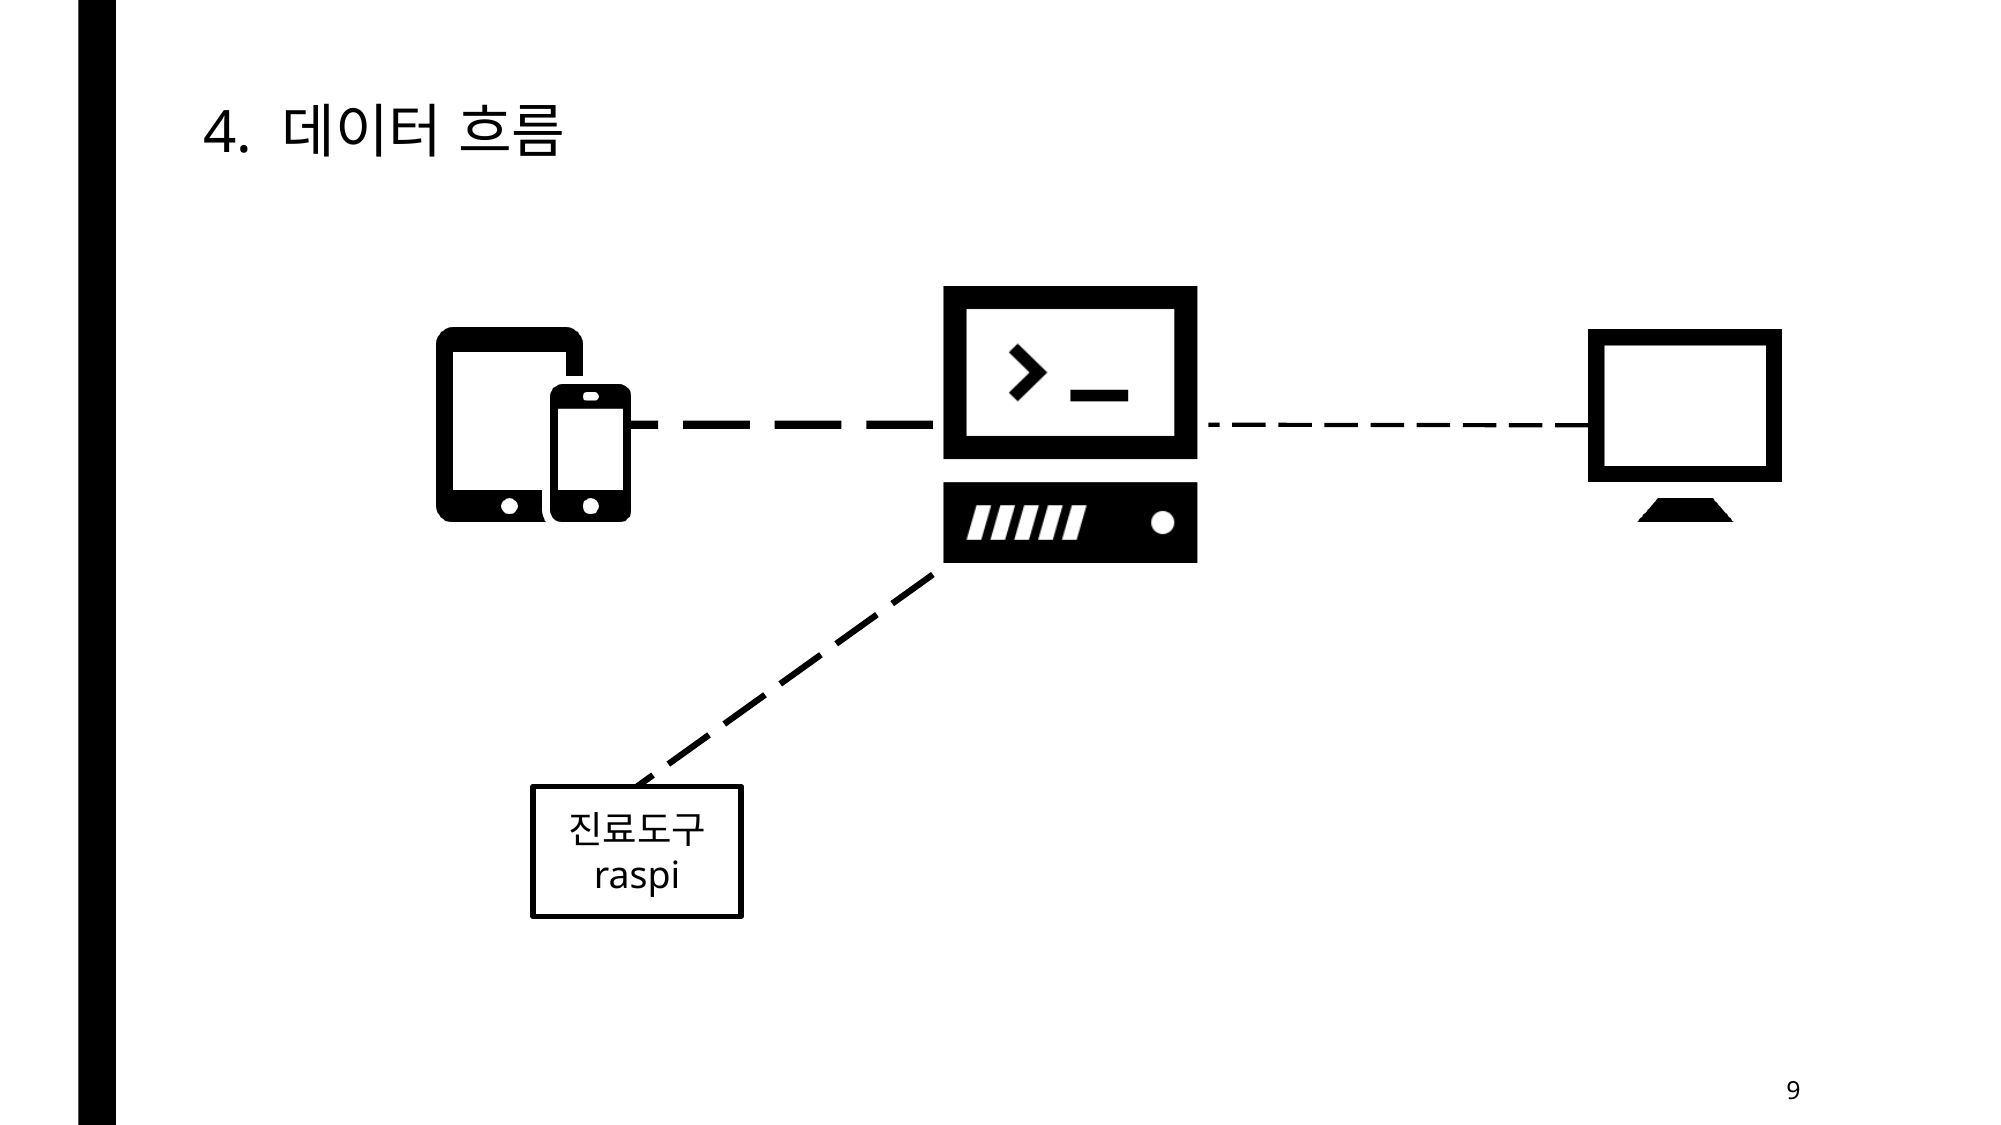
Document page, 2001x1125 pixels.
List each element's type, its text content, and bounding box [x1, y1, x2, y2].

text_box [637, 574, 933, 787]
slide_number 9 [1553, 1058, 1816, 1125]
picture [436, 327, 631, 522]
text_box [530, 784, 744, 919]
picture [1588, 329, 1782, 522]
text_box 진료도구 raspi [546, 798, 728, 904]
text_box 4. 데이터 흐름 [188, 86, 581, 172]
picture [932, 286, 1209, 563]
